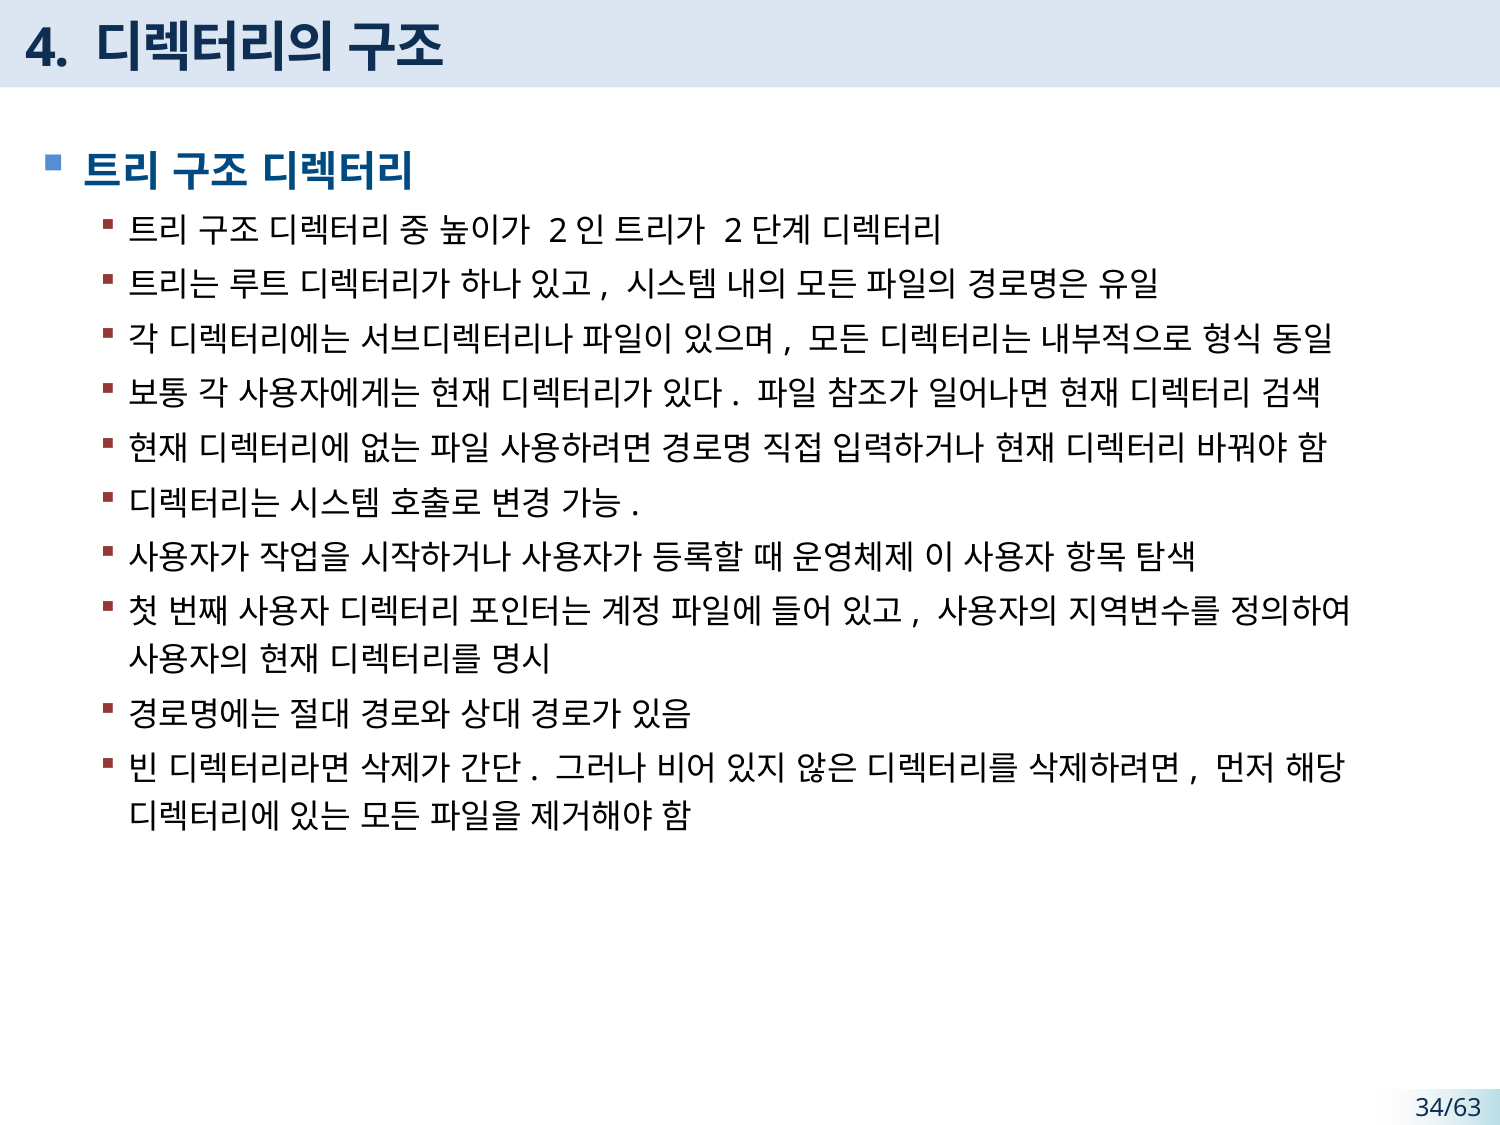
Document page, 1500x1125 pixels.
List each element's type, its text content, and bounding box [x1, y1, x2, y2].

title 4. 디렉터리의 구조 [10, 5, 1467, 84]
list 트리 구조 디렉터리 트리 구조 디렉터리 중 높이가 2인 트리가 2단계 디렉터리 트리는 루트 디렉터리가 하나 있고, 시스템 내의 모든 파일의 경로명은 유일 각 디렉터리에는 서브디렉터리나 파일이 있으며, 모든 디렉터리는 내부적으로 형식 동일 보통 각 사용자에게는 현재 디렉터리가 있다. 파일 참조가 일어나면 현재 디렉터리 검색 현재 디렉터리에 없는 파일 사용하려면 경로명 직접 입력하거나 현재 디렉터리 바꿔야 함 디렉터리는 시스템 호출로 변경 가능. 사용자가 작업을 시작하거나 사용자가 등록할 때 운영체제 이 사용자 항목 탐색 첫 번째 사용자 디렉터리 포인터는 계정 파일에 들어 있고, 사용자의 지역변수를 정의하여 사용자의 현재 디렉터리를 명시 경로명에는 절대 경로와 상대 경로가 있음 빈 디렉터리라면 삭제가 간단. 그러나 비어 있지 않은 디렉터리를 삭제하려면, 먼저 해당 디렉터리에 있는 모든 파일을 제거해야 함 [10, 126, 1481, 1057]
